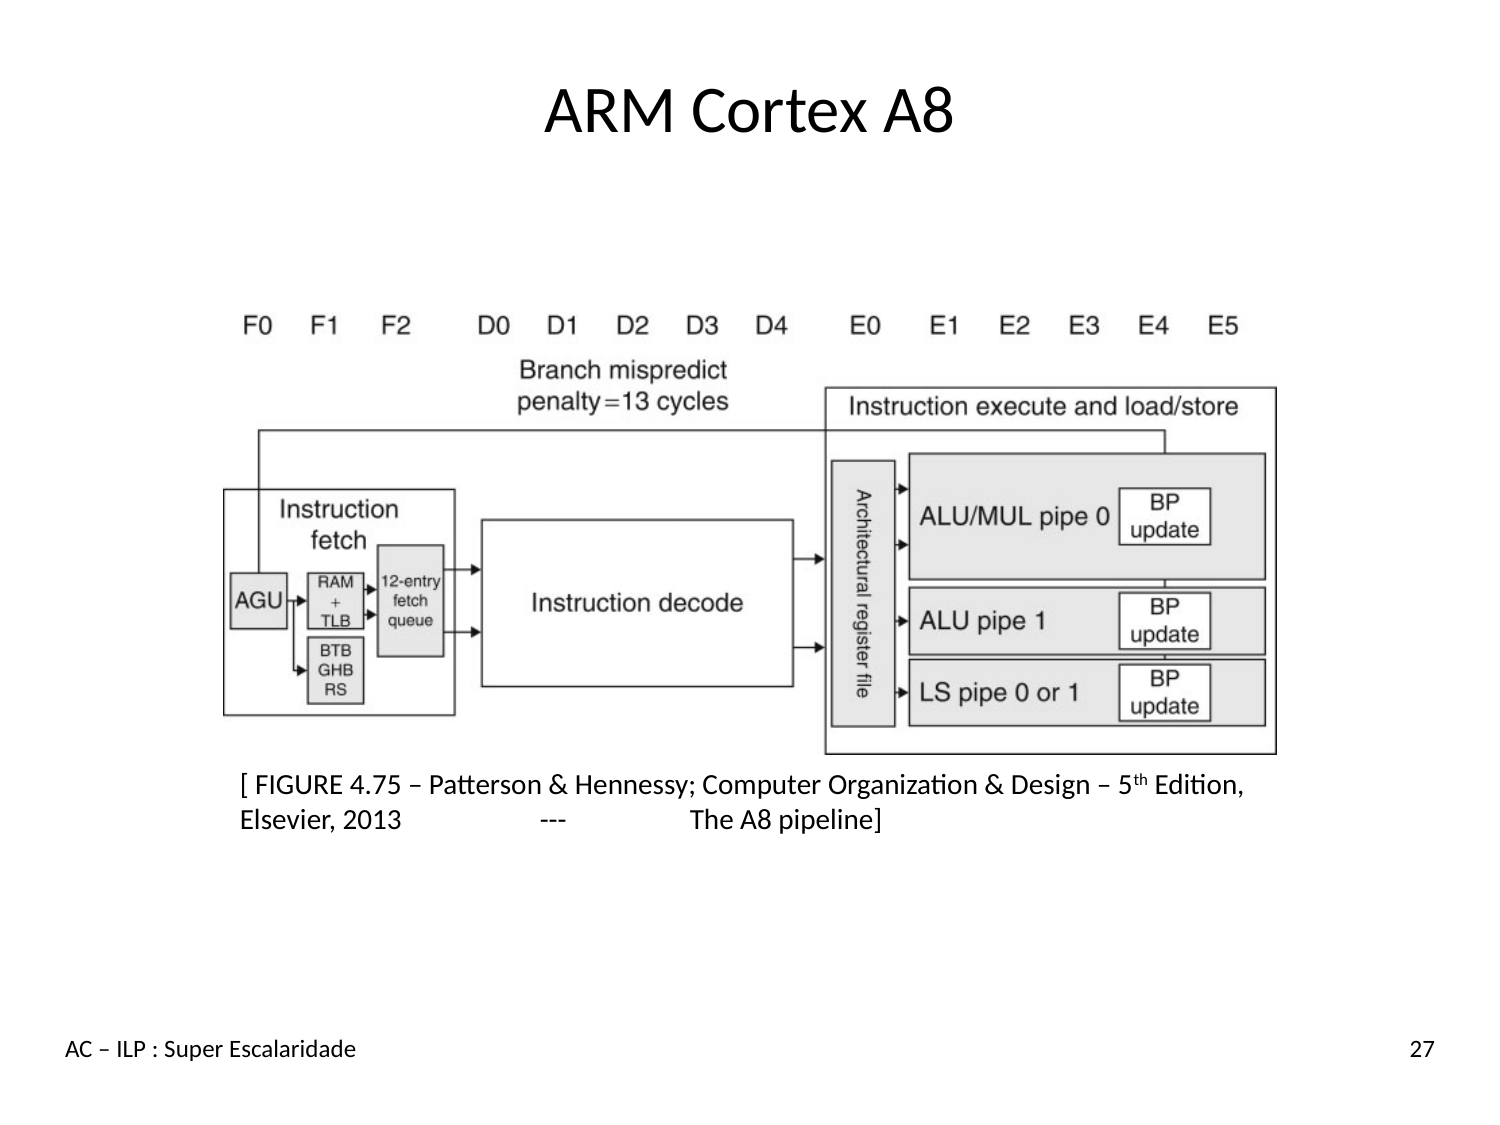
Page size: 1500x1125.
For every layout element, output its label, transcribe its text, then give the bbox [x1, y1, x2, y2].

picture [223, 312, 1277, 755]
text_box [ FIGURE 4.75 – Patterson & Hennessy; Computer Organization & Design – 5th Edition, Elsevier, 2013 --- The A8 pipeline] [224, 762, 1275, 843]
slide_number AC – ILP : Super Escalaridade [49, 1024, 1101, 1101]
title ARM Cortex A8 [50, 37, 1450, 175]
slide_number 27 [1249, 1024, 1451, 1101]
